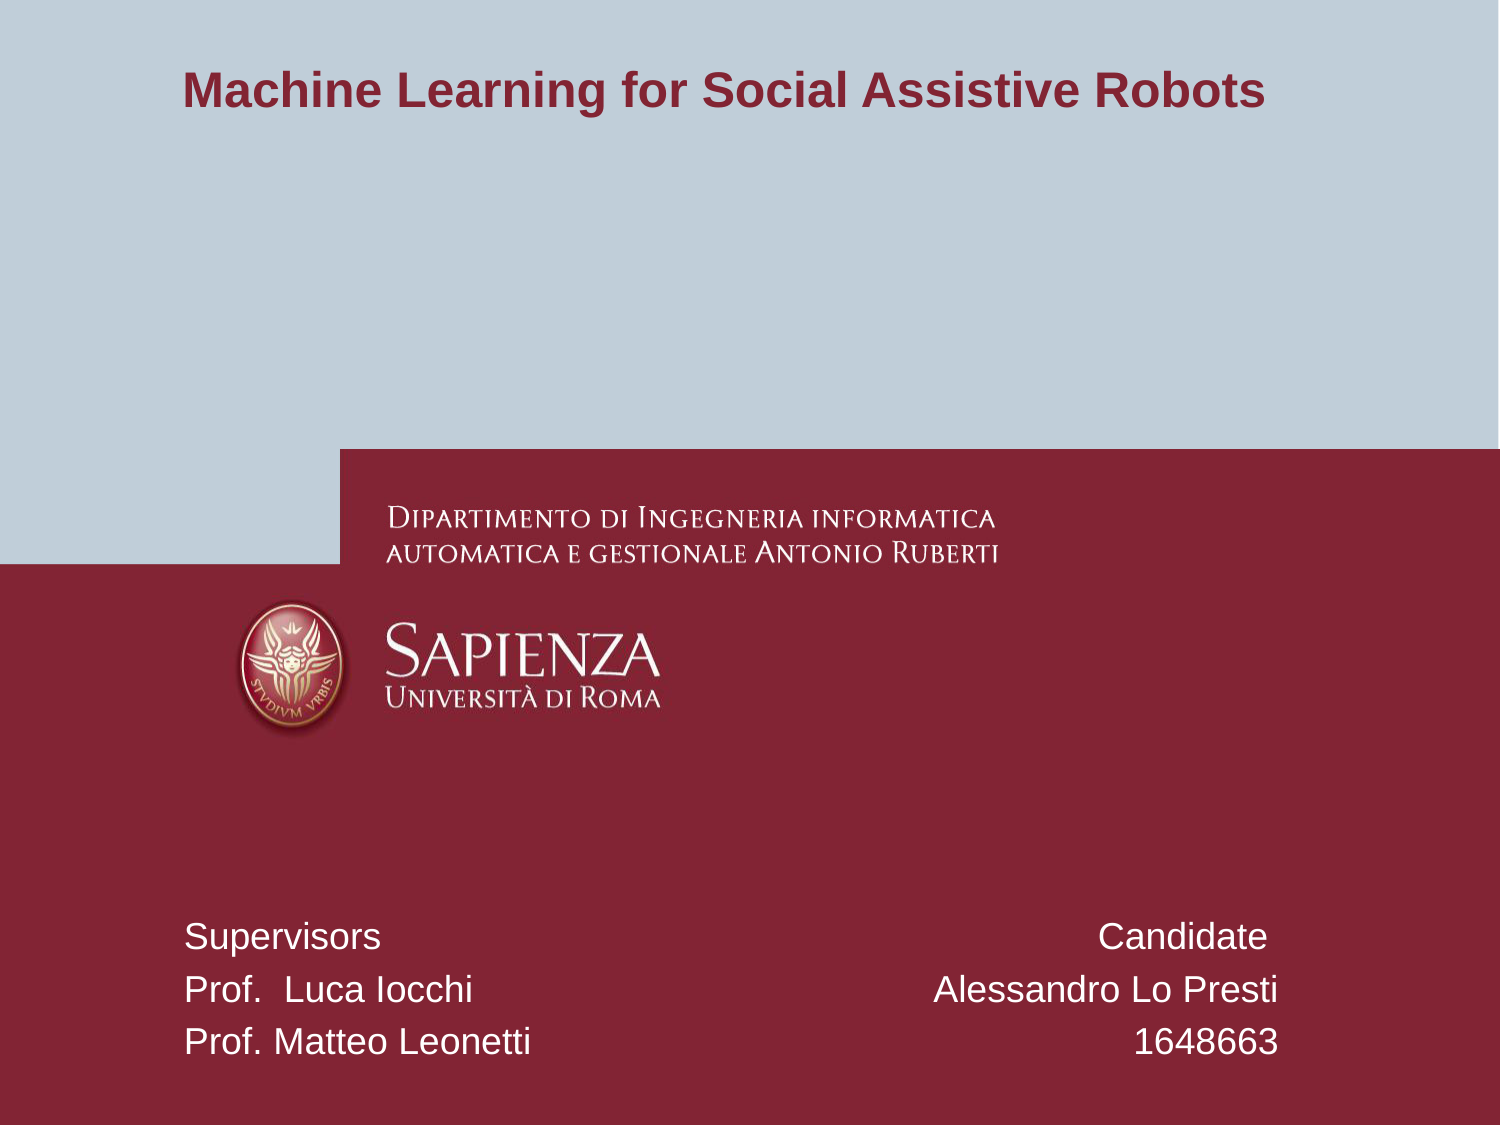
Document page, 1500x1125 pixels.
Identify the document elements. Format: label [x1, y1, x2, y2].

text_box [0, 0, 1500, 1125]
